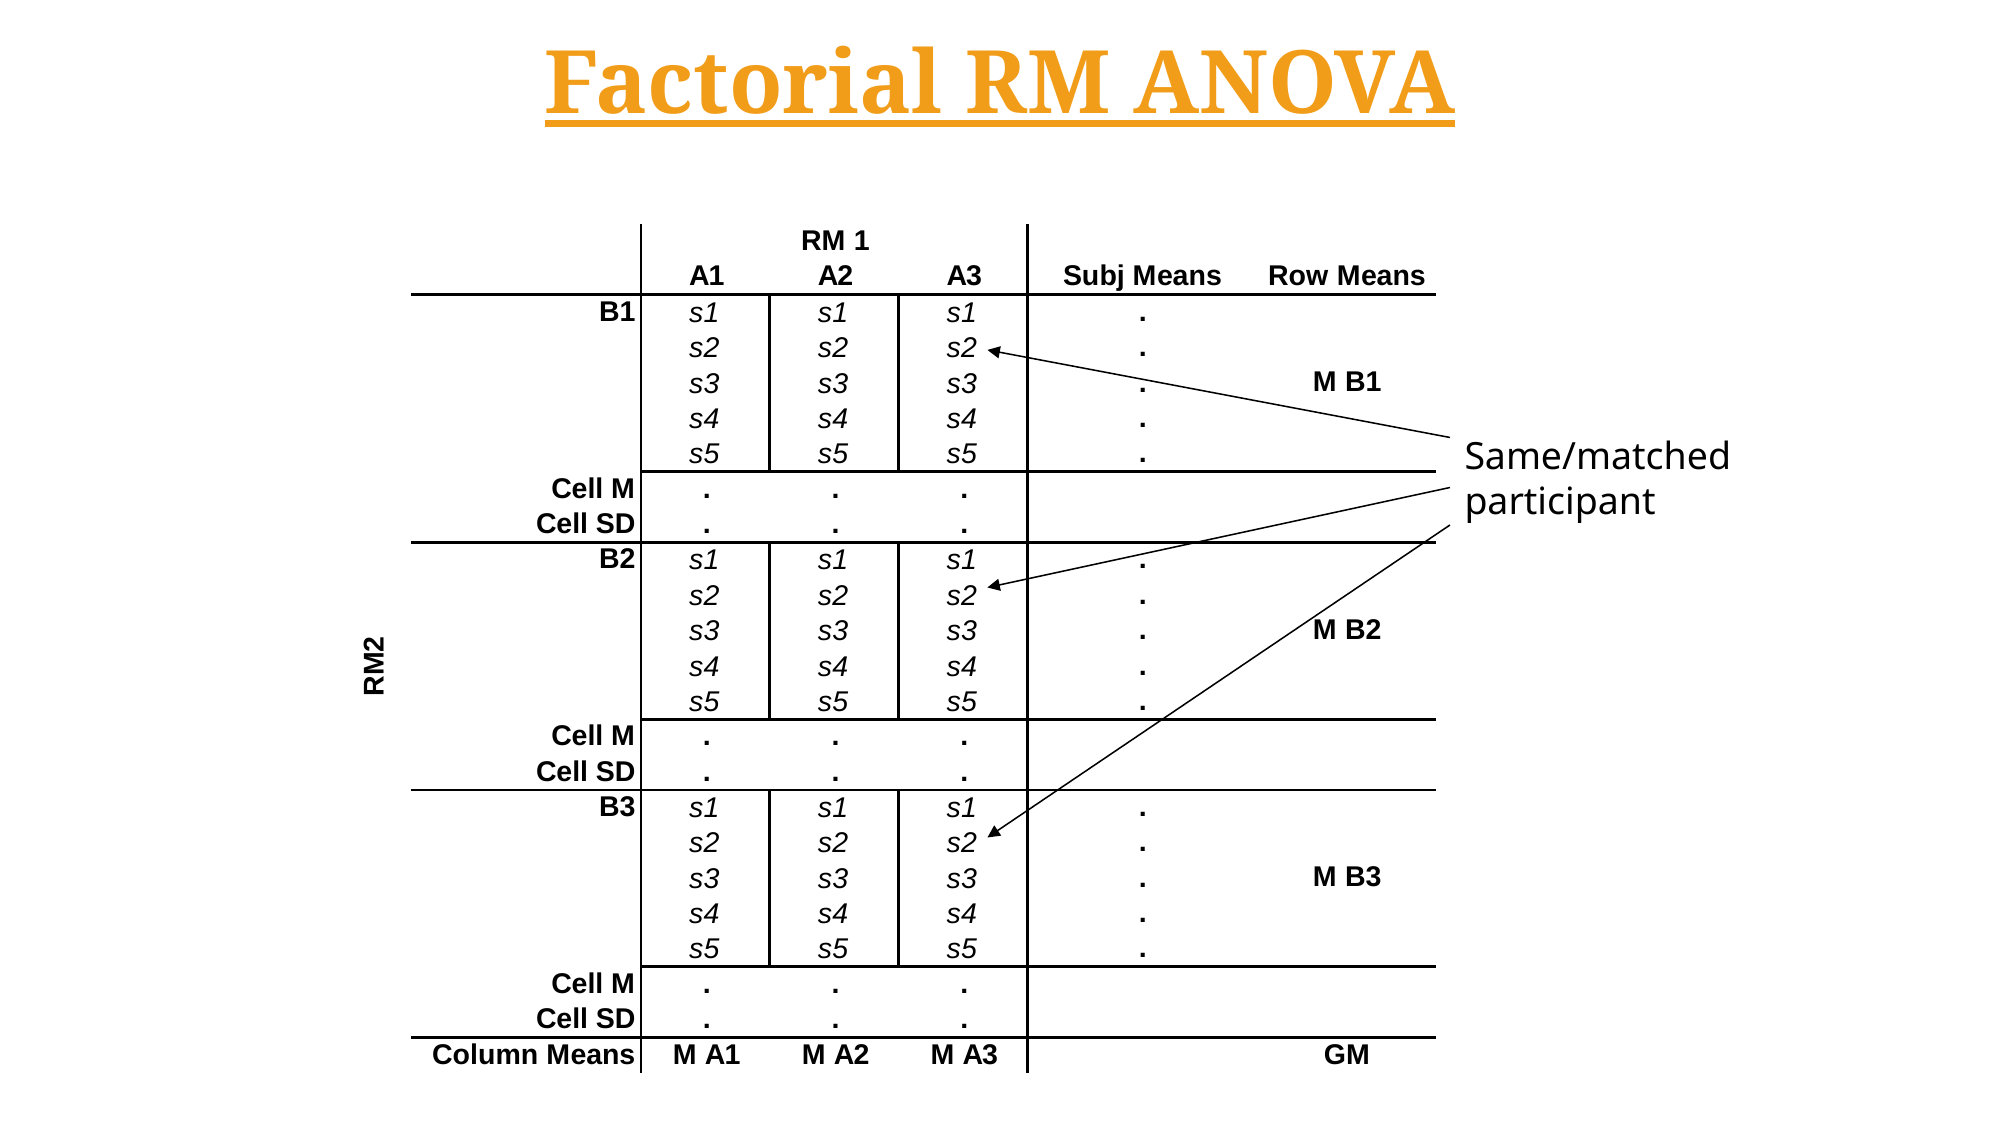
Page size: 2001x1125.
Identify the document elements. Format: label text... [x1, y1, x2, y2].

text_box Same/matched participant [1449, 424, 1763, 530]
picture [337, 222, 1438, 1075]
title Factorial RM ANOVA [174, 24, 1825, 146]
